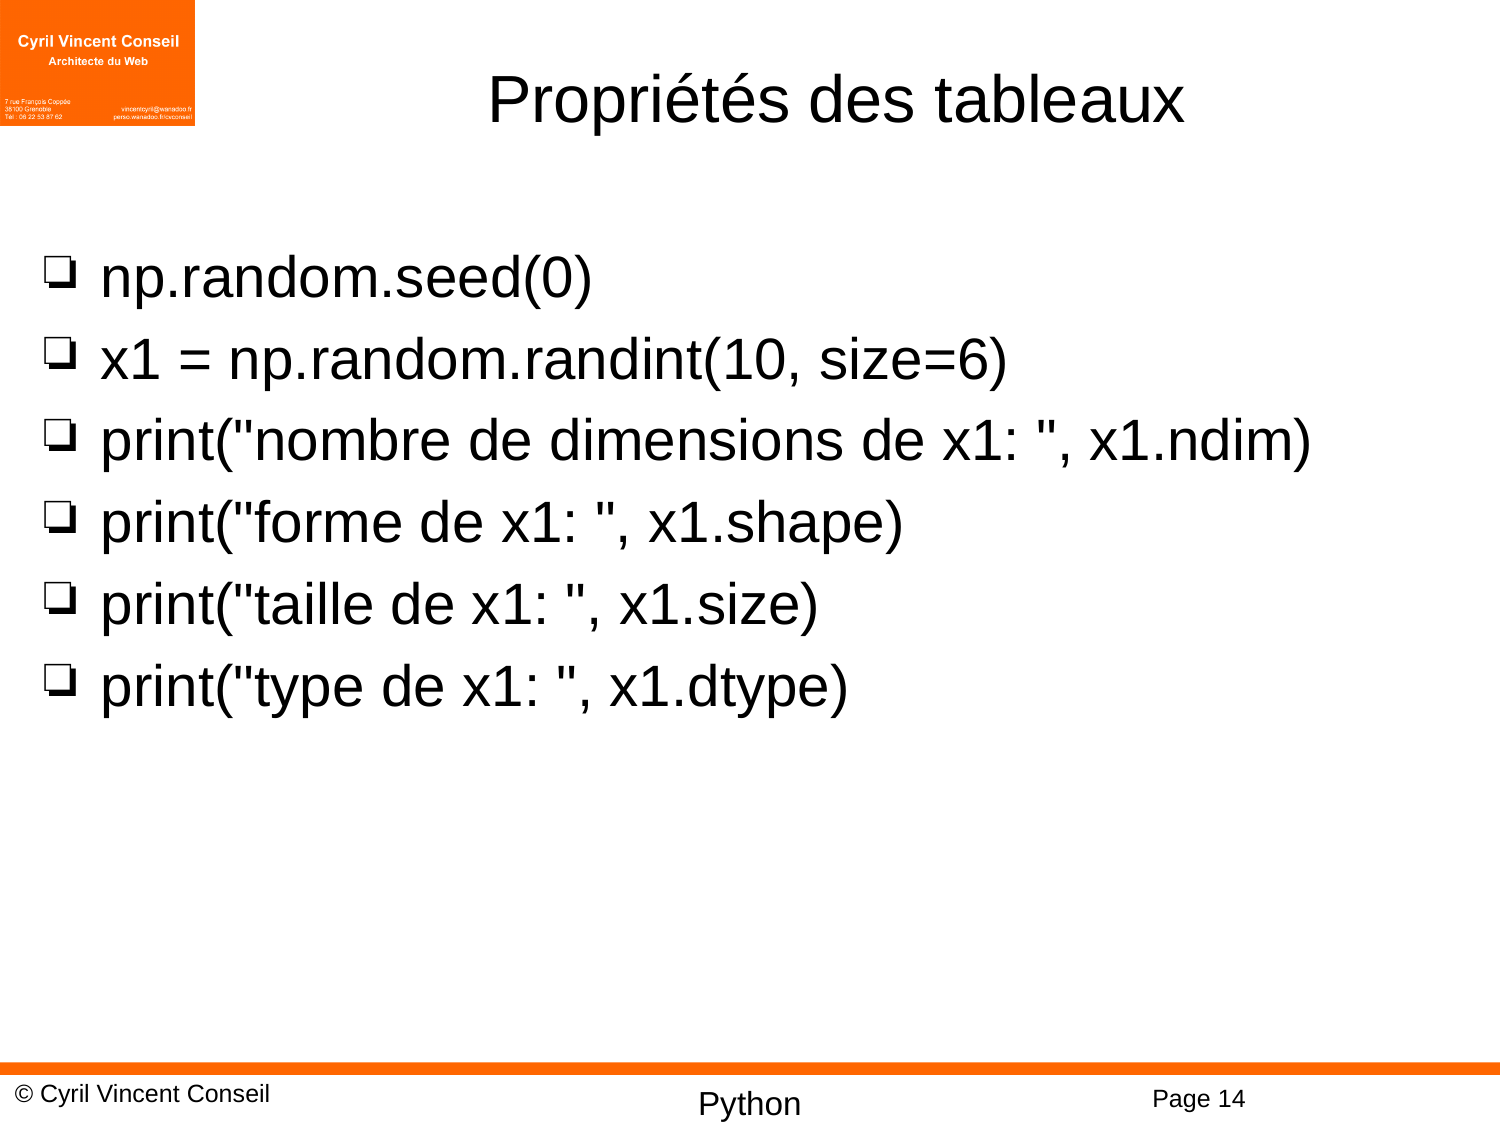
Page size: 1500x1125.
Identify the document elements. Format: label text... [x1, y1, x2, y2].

title Propriétés des tableaux [194, 2, 1480, 190]
picture [0, 0, 195, 126]
list np.random.seed(0) x1 = np.random.randint(10, size=6) print("nombre de dimensions de x1: ", x1.ndim) print("forme de x1: ", x1.shape) print("taille de x1: ", x1.size) print("type de x1: ", x1.dtype) [29, 231, 1468, 1059]
